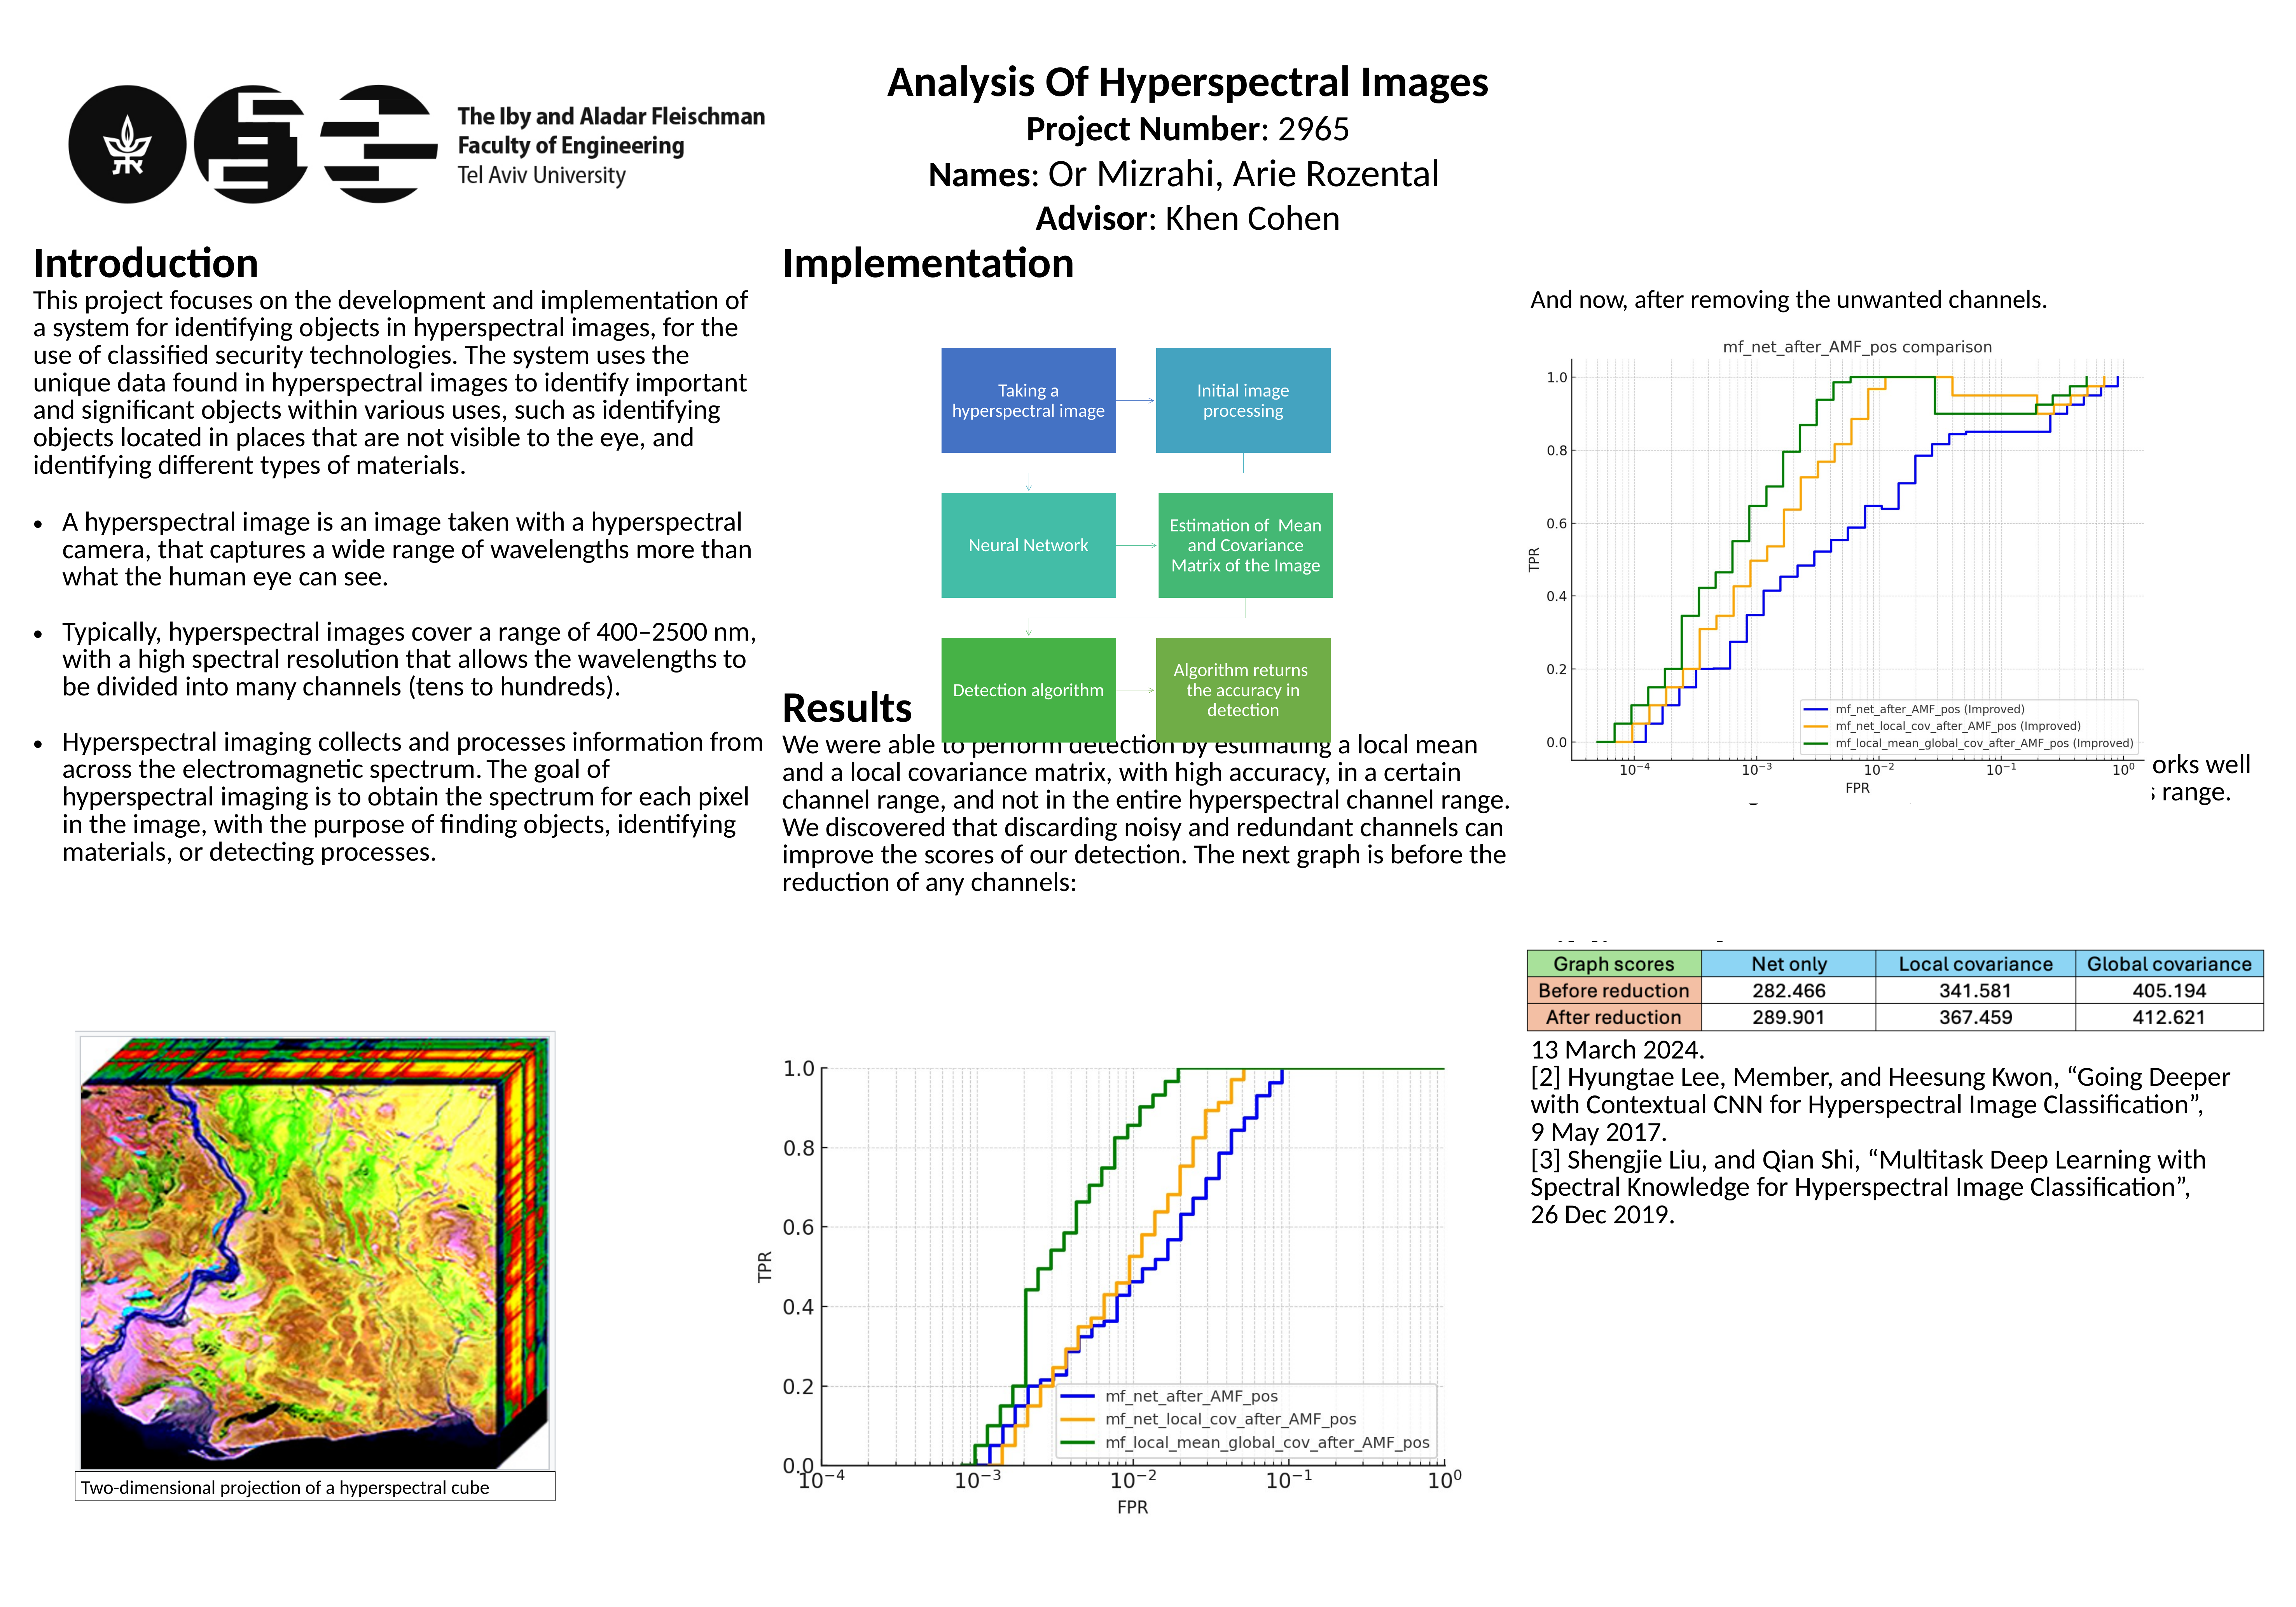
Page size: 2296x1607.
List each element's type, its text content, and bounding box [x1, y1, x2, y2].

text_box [867, 348, 1406, 743]
text_box Analysis Of Hyperspectral Images Project Number: 2965 Names: Or Mizrahi, Arie Rozental Advisor: Khen Cohen [655, 49, 1722, 240]
picture [34, 54, 831, 236]
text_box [75, 1029, 556, 1502]
picture [746, 1048, 1475, 1530]
picture [1522, 942, 2268, 1038]
picture [1521, 332, 2152, 804]
table_header And now, after removing the unwanted channels. Conclusions Performing object detection by hyperspectral images, works well within a certain range of channels, but lacks outside this range. Bibliography [1] Tzvi Diskin and Ami Wiesel, “Self-Supervised Learning for Covariance Estimation”, The Hebrew University of Jerusalem, 13 March 2024. [2] Hyungtae Lee, Member, and Heesung Kwon, “Going Deeper with Contextual CNN for Hyperspectral Image Classification”, 9 May 2017. [3] Shengjie Liu, and Qian Shi, “Multitask Deep Learning with Spectral Knowledge for Hyperspectral Image Classification”, 26 Dec 2019. [1522, 236, 2268, 942]
table_header Introduction This project focuses on the development and implementation of a system for identifying objects in hyperspectral images, for the use of classified security technologies. The system uses the unique data found in hyperspectral images to identify important and significant objects within various uses, such as identifying objects located in places that are not visible to the eye, and identifying different types of materials. A hyperspectral image is an image taken with a hyperspectral camera, that captures a wide range of wavelengths more than what the human eye can see. Typically, hyperspectral images cover a range of 400–2500 nm, with a high spectral resolution that allows the wavelengths to be divided into many channels (tens to hundreds). Hyperspectral imaging collects and processes information from across the electromagnetic spectrum. The goal of hyperspectral imaging is to obtain the spectrum for each pixel in the image, with the purpose of finding objects, identifying materials, or detecting processes. [24, 236, 774, 1598]
table_header And now, after removing the unwanted channels. Conclusions Performing object detection by hyperspectral images, works well within a certain range of channels, but lacks outside this range. Bibliography [1] Tzvi Diskin and Ami Wiesel, “Self-Supervised Learning for Covariance Estimation”, The Hebrew University of Jerusalem, 13 March 2024. [2] Hyungtae Lee, Member, and Heesung Kwon, “Going Deeper with Contextual CNN for Hyperspectral Image Classification”, 9 May 2017. [3] Shengjie Liu, and Qian Shi, “Multitask Deep Learning with Spectral Knowledge for Hyperspectral Image Classification”, 26 Dec 2019. [1522, 1038, 2268, 1598]
table_header Implementation Results We were able to perform detection by estimating a local mean and a local covariance matrix, with high accuracy, in a certain channel range, and not in the entire hyperspectral channel range. We discovered that discarding noisy and redundant channels can improve the scores of our detection. The next graph is before the reduction of any channels: [774, 240, 1522, 1598]
